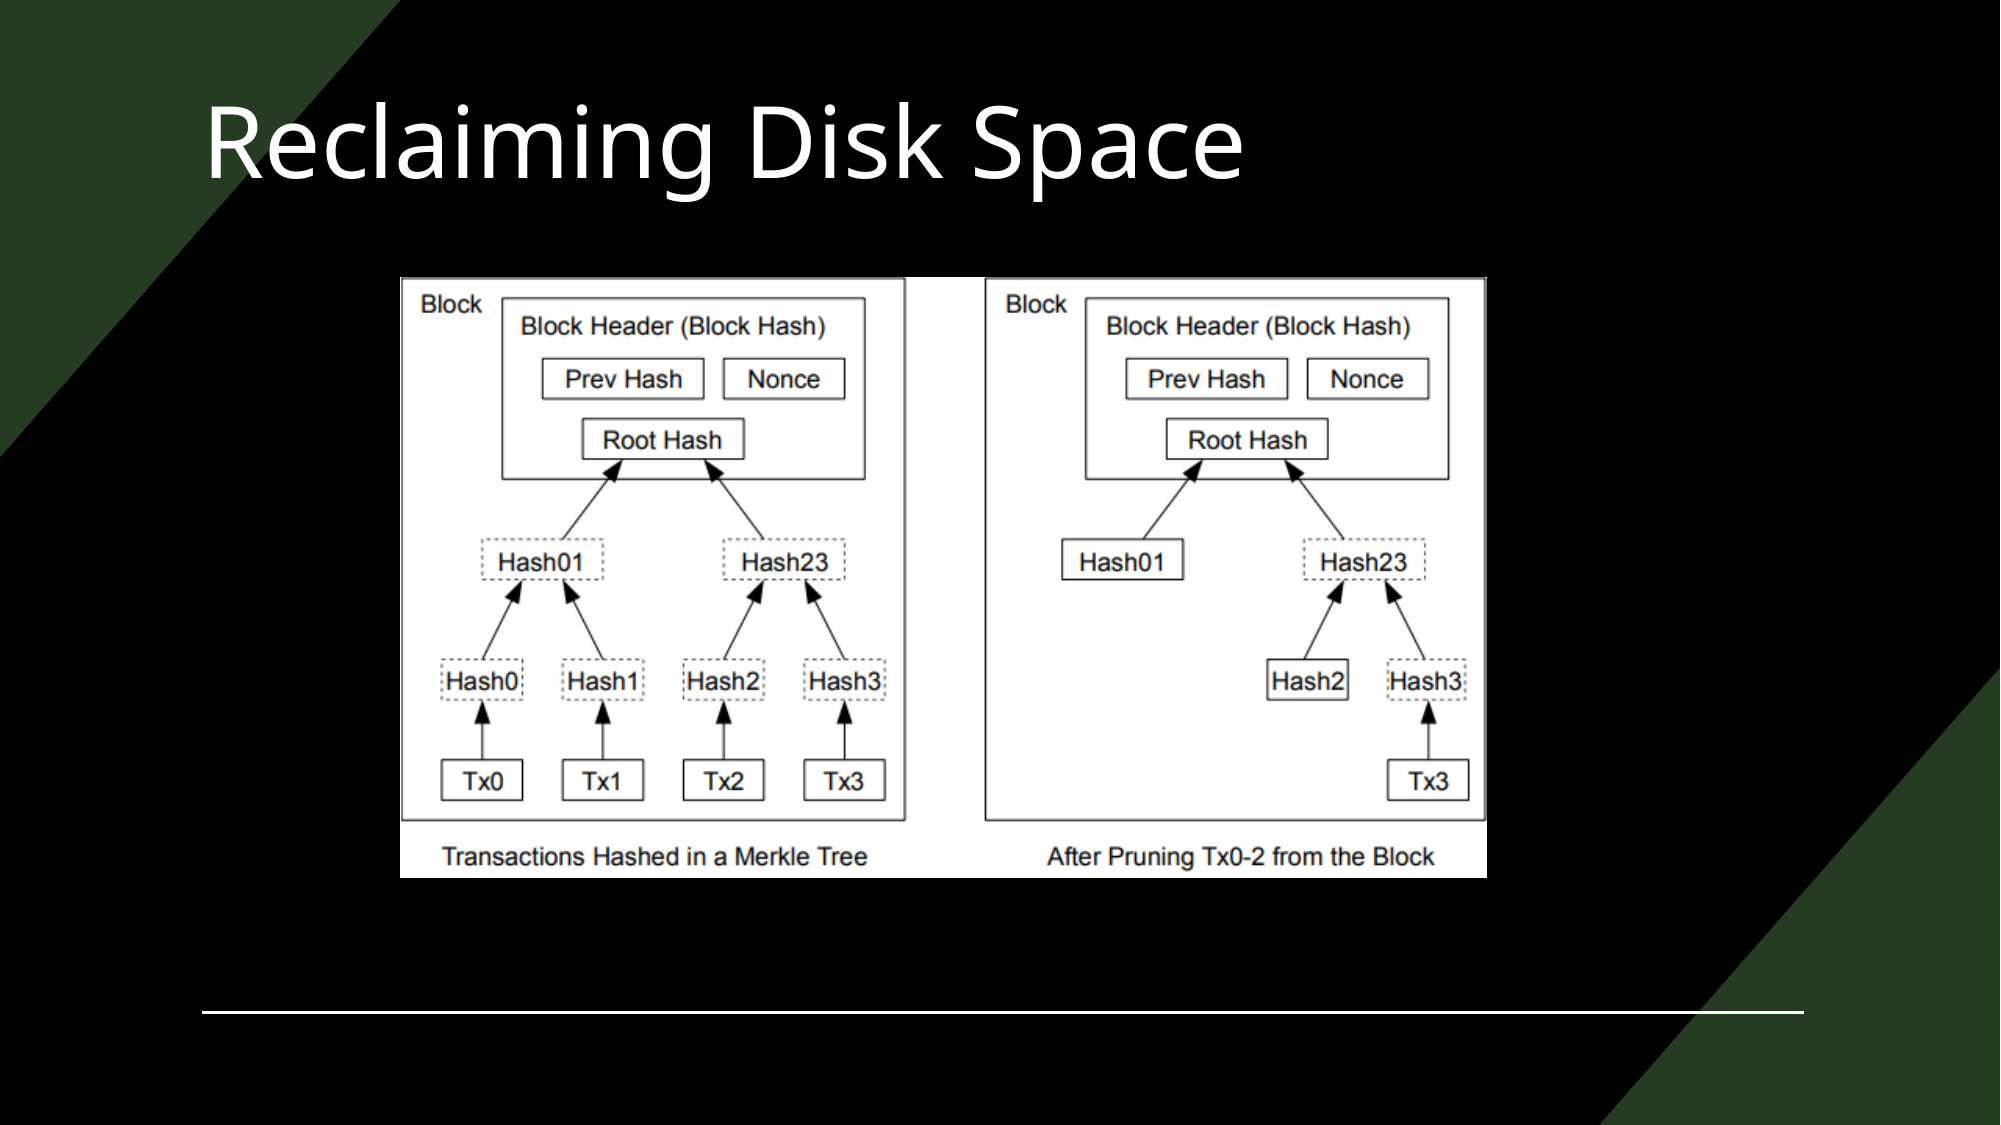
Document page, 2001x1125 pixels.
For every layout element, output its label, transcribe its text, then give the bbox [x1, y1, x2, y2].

picture [400, 277, 1487, 878]
title Reclaiming Disk Space [187, 27, 1813, 251]
